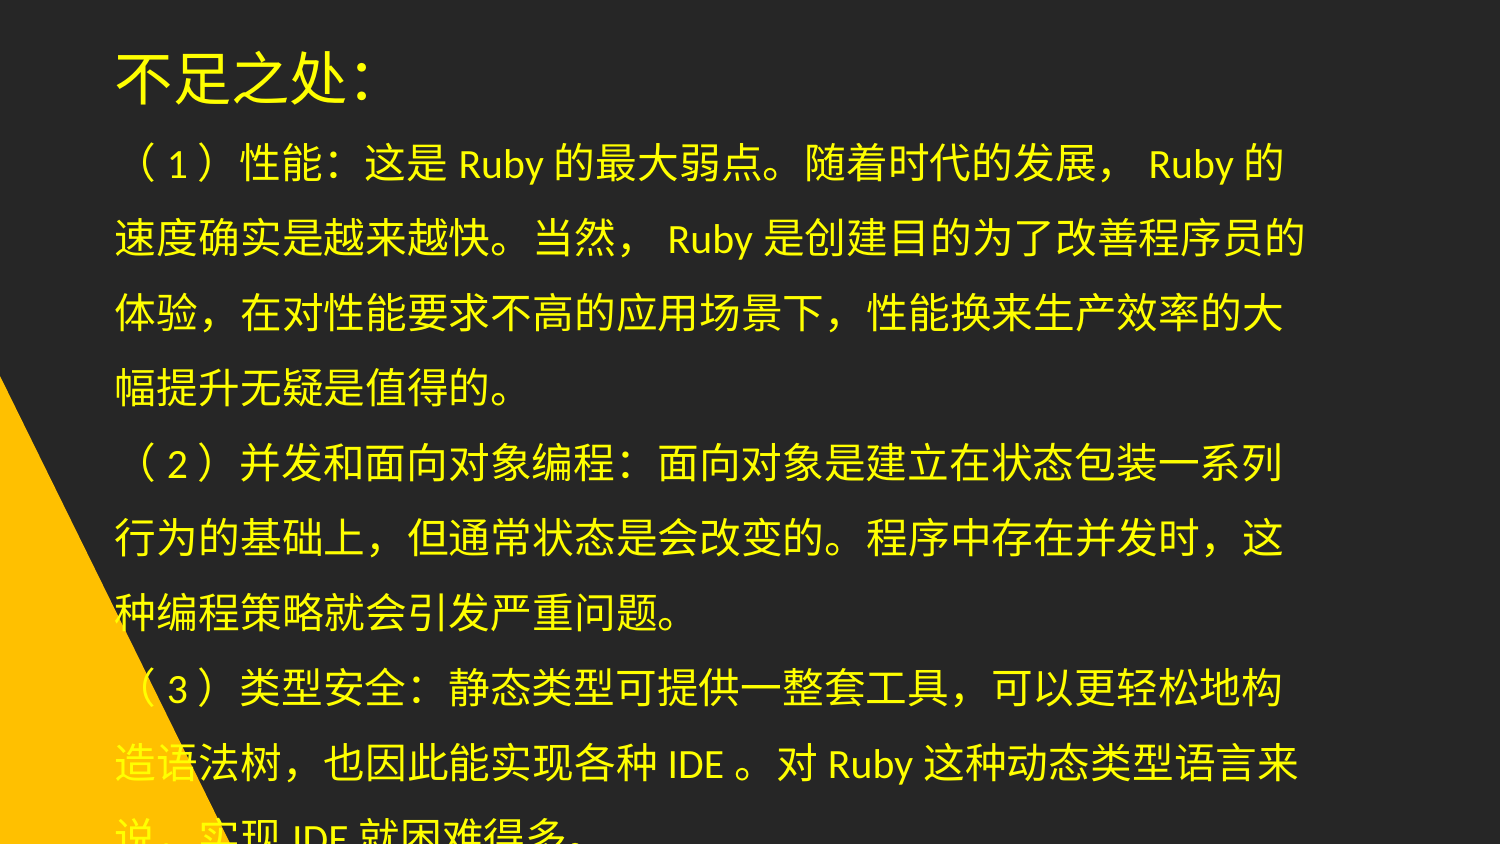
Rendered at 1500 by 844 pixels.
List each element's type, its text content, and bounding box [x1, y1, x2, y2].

text_box [0, 374, 100, 844]
text_box 不足之处： （1）性能：这是Ruby的最大弱点。随着时代的发展，Ruby的速度确实是越来越快。当然，Ruby是创建目的为了改善程序员的体验，在对性能要求不高的应用场景下，性能换来生产效率的大幅提升无疑是值得的。 （2）并发和面向对象编程：面向对象是建立在状态包装一系列行为的基础上，但通常状态是会改变的。程序中存在并发时，这种编程策略就会引发严重问题。 （3）类型安全：静态类型可提供一整套工具，可以更轻松地构造语法树，也因此能实现各种IDE。对Ruby这种动态类型语言来说，实现IDE就困难得多。 [100, 0, 1329, 844]
